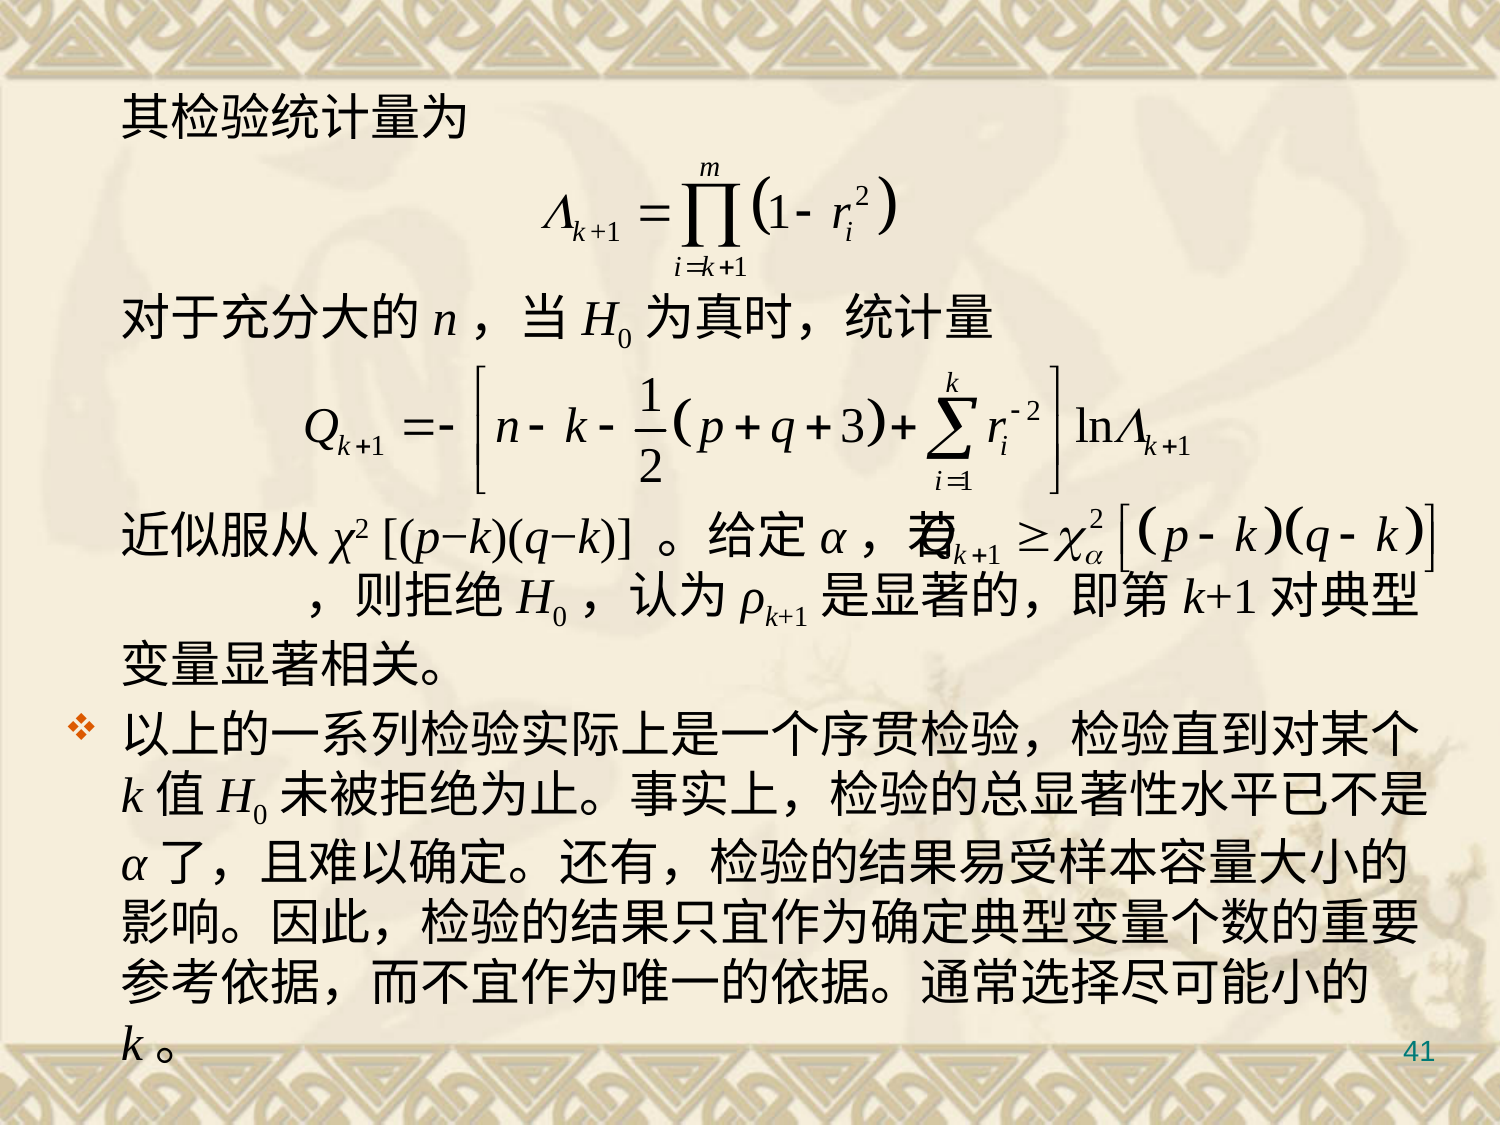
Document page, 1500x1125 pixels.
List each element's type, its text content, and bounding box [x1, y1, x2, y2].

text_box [916, 498, 1447, 579]
list 其检验统计量为 对于充分大的n，当H0为真时，统计量 近似服从χ2 [(p−k)(q−k)] 。给定α，若 ，则拒绝H0，认为ρk+1是显著的，即第k+1对典型变量显著相关。 以上的一系列检验实际上是一个序贯检验，检验直到对某个k值H0未被拒绝为止。事实上，检验的总显著性水平已不是α了，且难以确定。还有，检验的结果易受样本容量大小的影响。因此，检验的结果只宜作为确定典型变量个数的重要参考依据，而不宜作为唯一的依据。通常选择尽可能小的k。 [49, 78, 1451, 1001]
slide_number 41 [1074, 1024, 1451, 1103]
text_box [300, 361, 1195, 500]
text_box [537, 148, 899, 283]
picture [0, 0, 1500, 1125]
